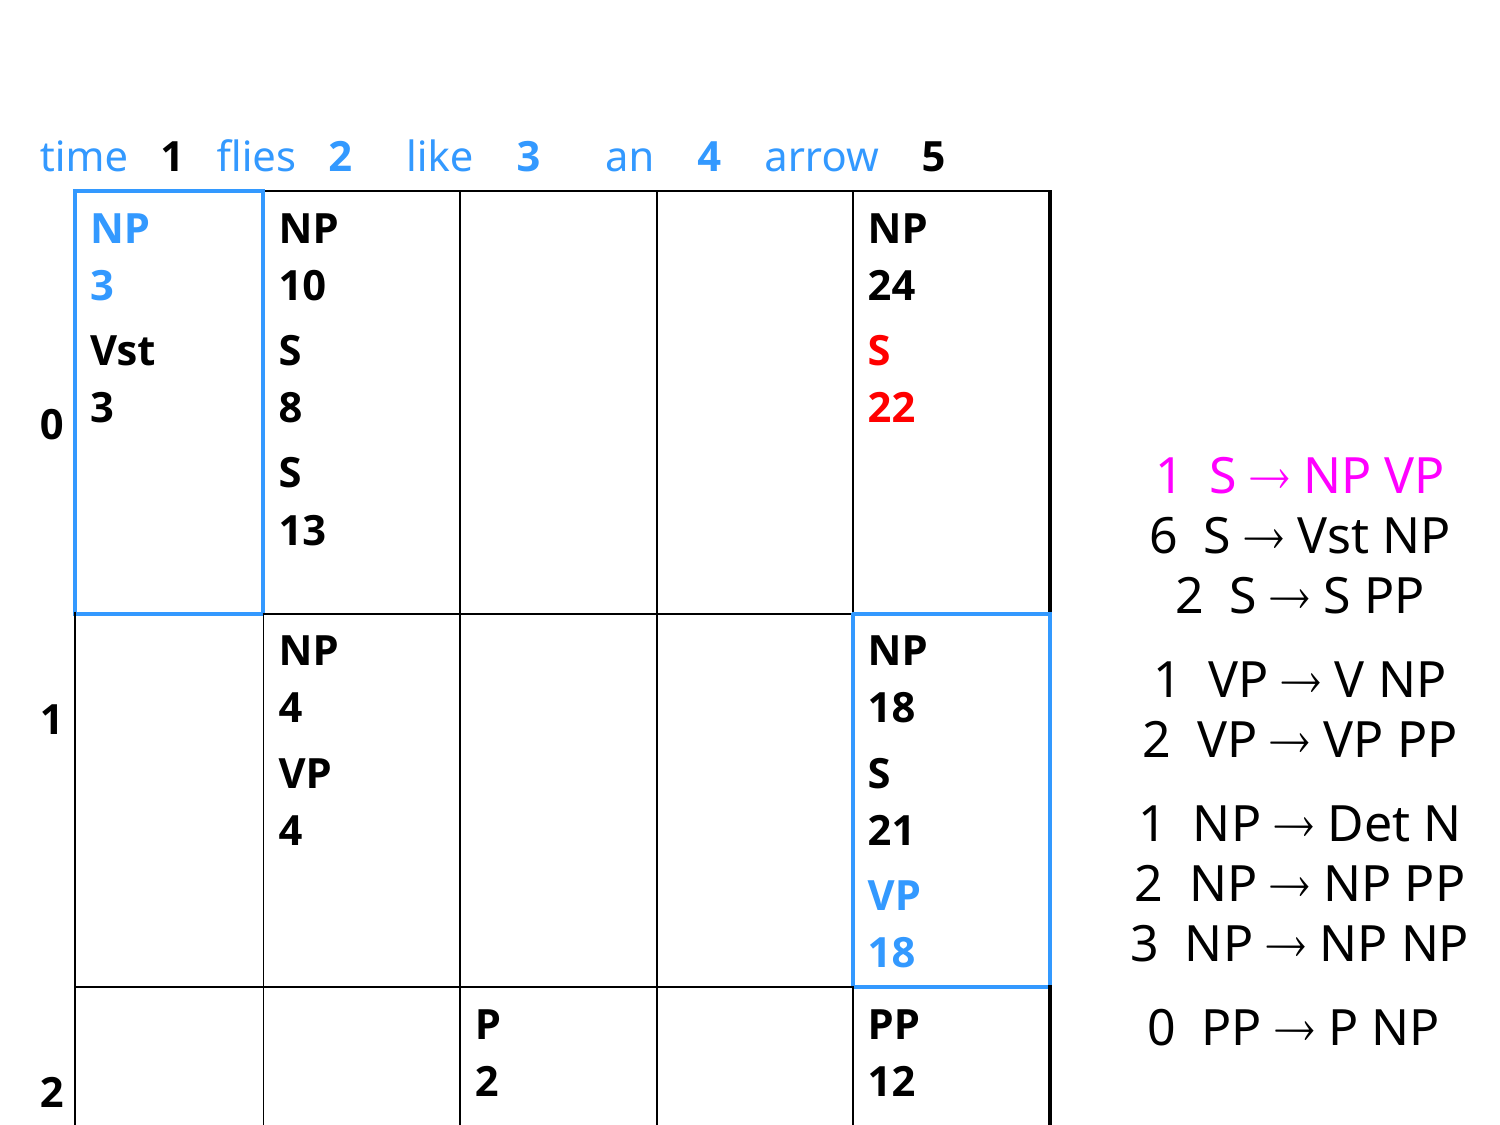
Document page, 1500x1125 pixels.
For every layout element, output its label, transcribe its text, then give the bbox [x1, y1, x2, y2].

table_cell [76, 616, 263, 986]
table_cell [264, 988, 459, 1125]
table_cell 1 [25, 614, 74, 987]
table_cell [76, 988, 263, 1125]
table_cell 2 [25, 987, 74, 1125]
table_cell [461, 192, 656, 613]
table_header time 1 flies 2 like 3 an 4 arrow 5 [25, 119, 1050, 191]
table_cell 0 [25, 191, 73, 614]
table_cell [658, 988, 852, 1125]
table_cell [658, 615, 851, 986]
table_cell NP 10 S 8 S 13 [265, 192, 459, 613]
text_box 1 S  NP VP 6 S  Vst NP 2 S  S PP 1 VP  V NP 2 VP  VP PP 1 NP  Det N 2 NP  NP PP 3 NP  NP NP 0 PP  P NP [1100, 436, 1500, 1064]
table_cell PP 12 VP 16 [854, 989, 1048, 1125]
table_cell P 2 V 5 [461, 988, 656, 1125]
table_cell NP 4 VP 4 [264, 615, 459, 986]
table_cell [658, 192, 852, 613]
table_cell NP 24 S 22 [854, 192, 1048, 612]
table_cell NP 3 Vst 3 [77, 193, 261, 612]
table_cell [461, 615, 656, 986]
table_cell NP 18 S 21 VP 18 [855, 616, 1048, 985]
